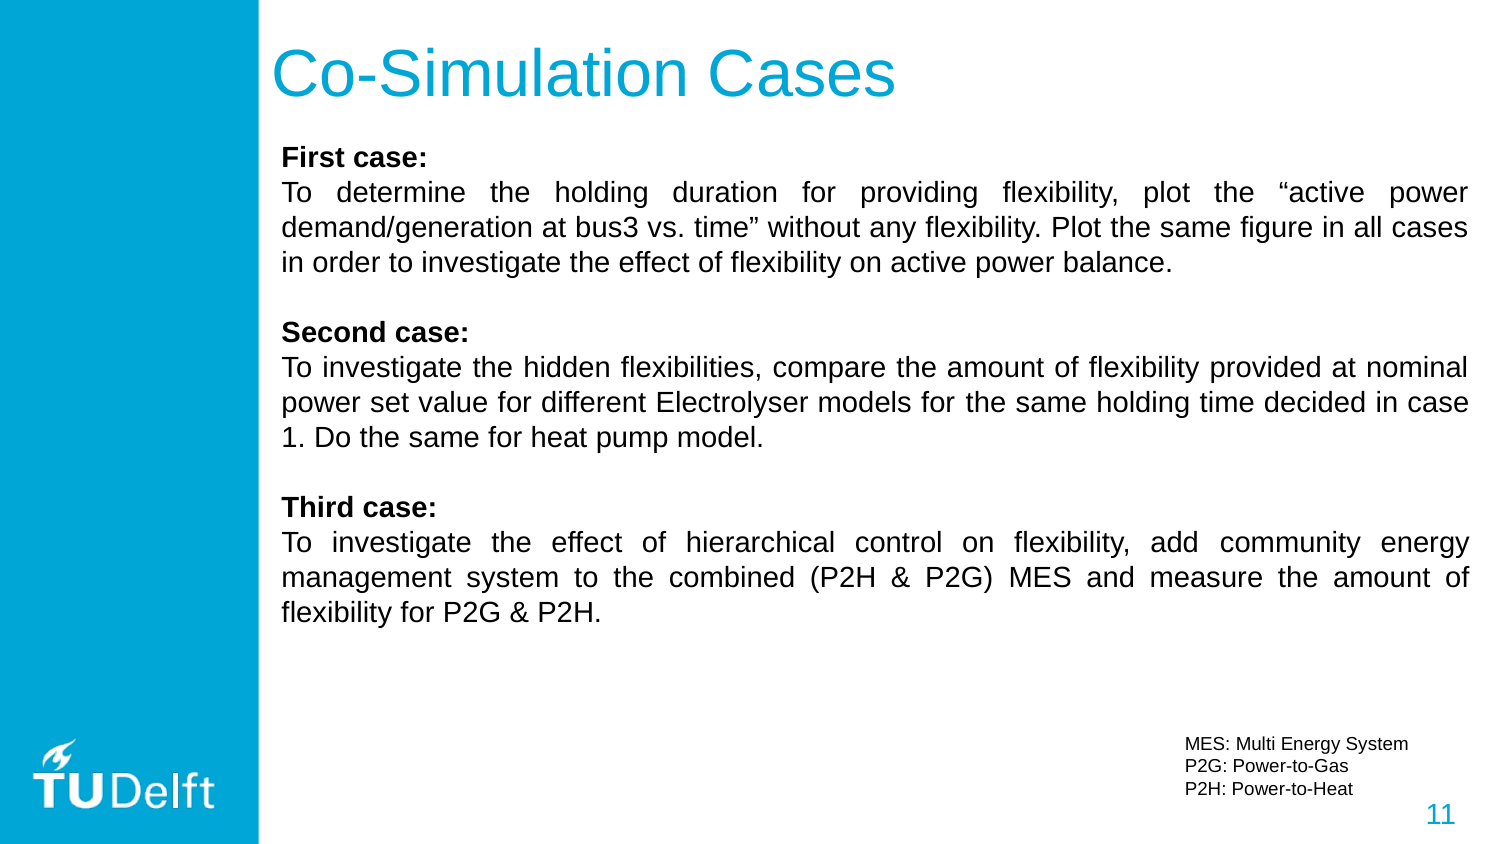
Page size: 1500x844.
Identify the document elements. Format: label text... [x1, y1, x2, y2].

title Co-Simulation Cases [256, 0, 1423, 141]
text_box MES: Multi Energy System P2G: Power-to-Gas P2H: Power-to-Heat [1170, 724, 1500, 807]
text_box First case: To determine the holding duration for providing flexibility, plot the “active power demand/generation at bus3 vs. time” without any flexibility. Plot the same figure in all cases in order to investigate the effect of flexibility on active power balance. Second case: To investigate the hidden flexibilities, compare the amount of flexibility provided at nominal power set value for different Electrolyser models for the same holding time decided in case 1. Do the same for heat pump model. Third case: To investigate the effect of hierarchical control on flexibility, add community energy management system to the combined (P2H & P2G) MES and measure the amount of flexibility for P2G & P2H. [266, 131, 1485, 636]
